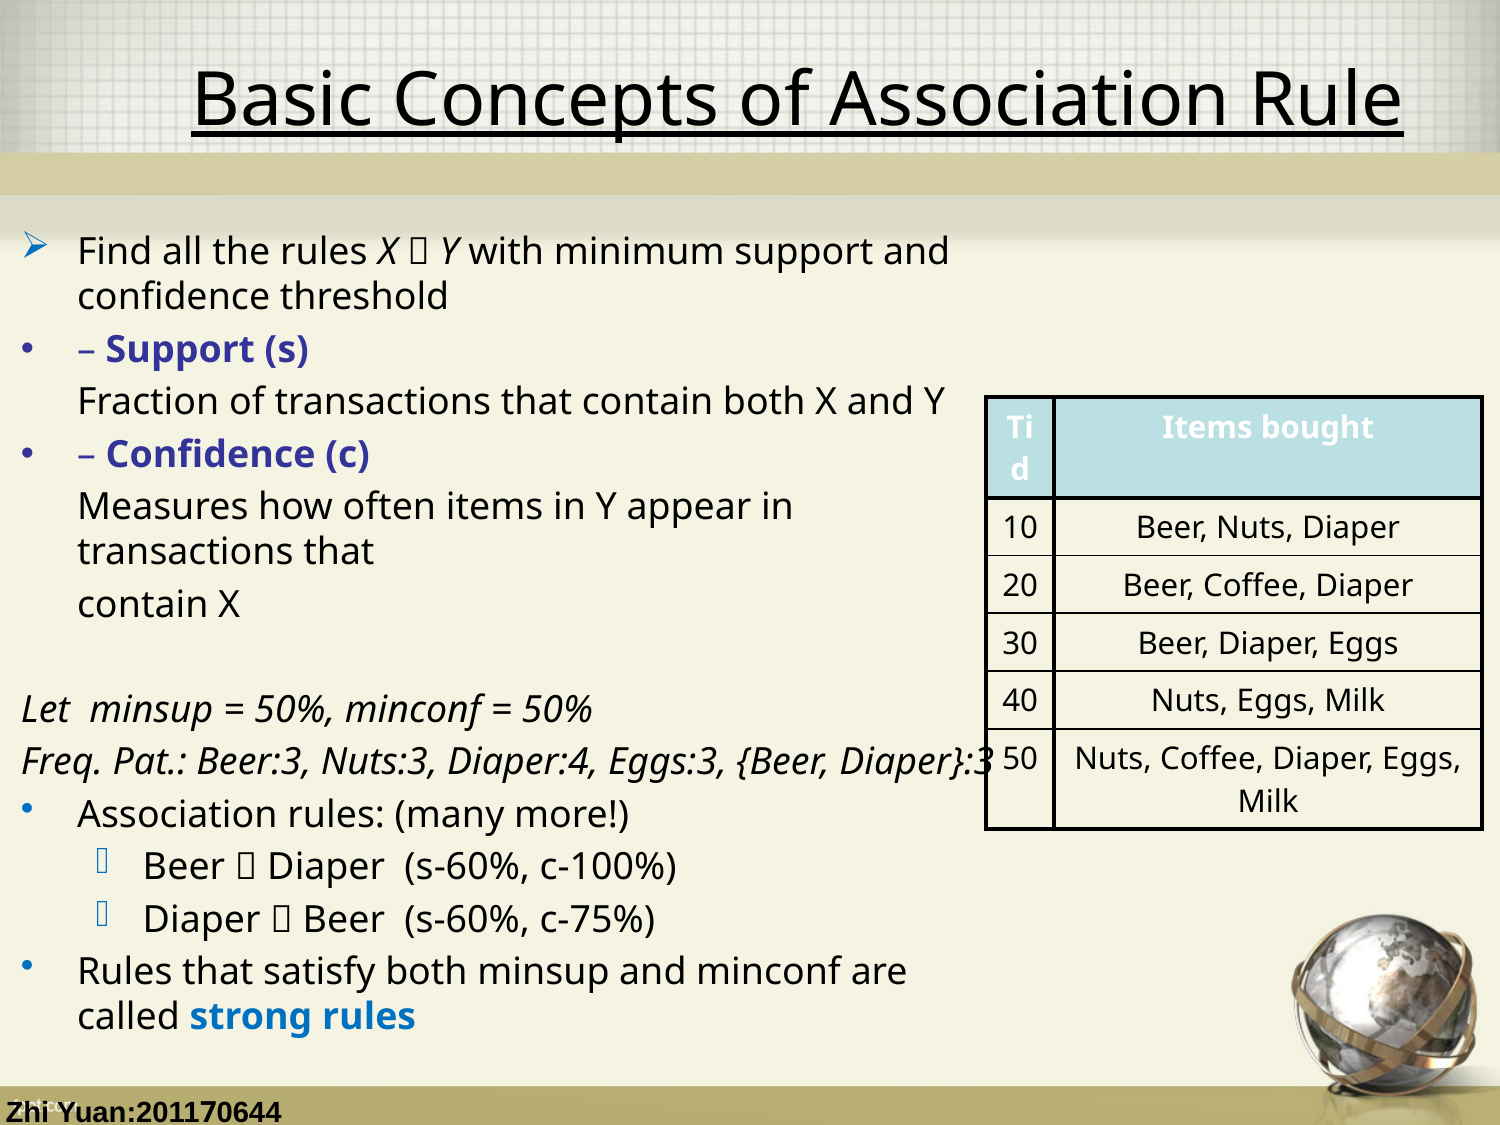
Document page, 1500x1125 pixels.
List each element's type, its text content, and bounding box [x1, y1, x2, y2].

table_cell Beer, Nuts, Diaper [1056, 500, 1480, 555]
table_cell 30 [988, 614, 1052, 670]
text_box Zhi Yuan:201170644 [0, 1085, 297, 1125]
table_cell Beer, Diaper, Eggs [1056, 614, 1480, 670]
table_cell Nuts, Coffee, Diaper, Eggs, Milk [1056, 730, 1480, 827]
table_cell Beer, Coffee, Diaper [1056, 556, 1480, 612]
table_cell 20 [988, 556, 1052, 612]
picture [0, 0, 1500, 1125]
table_header Items bought [1056, 399, 1480, 496]
table_cell 10 [988, 500, 1052, 555]
table_header Tid [988, 399, 1052, 496]
table_cell Nuts, Eggs, Milk [1056, 672, 1480, 728]
table_cell 40 [988, 672, 1052, 728]
table_cell 50 [988, 730, 1052, 827]
text_box Basic Concepts of Association Rule [165, 30, 1430, 163]
list Find all the rules X  Y with minimum support and confidence threshold – Support (s) Fraction of transactions that contain both X and Y – Confidence (c) Measures how often items in Y appear in transactions that contain X Let minsup = 50%, minconf = 50% Freq. Pat.: Beer:3, Nuts:3, Diaper:4, Eggs:3, {Beer, Diaper}:3 Association rules: (many more!) Beer  Diaper (s-60%, c-100%) Diaper  Beer (s-60%, c-75%) Rules that satisfy both minsup and minconf are called strong rules [5, 219, 1022, 1125]
